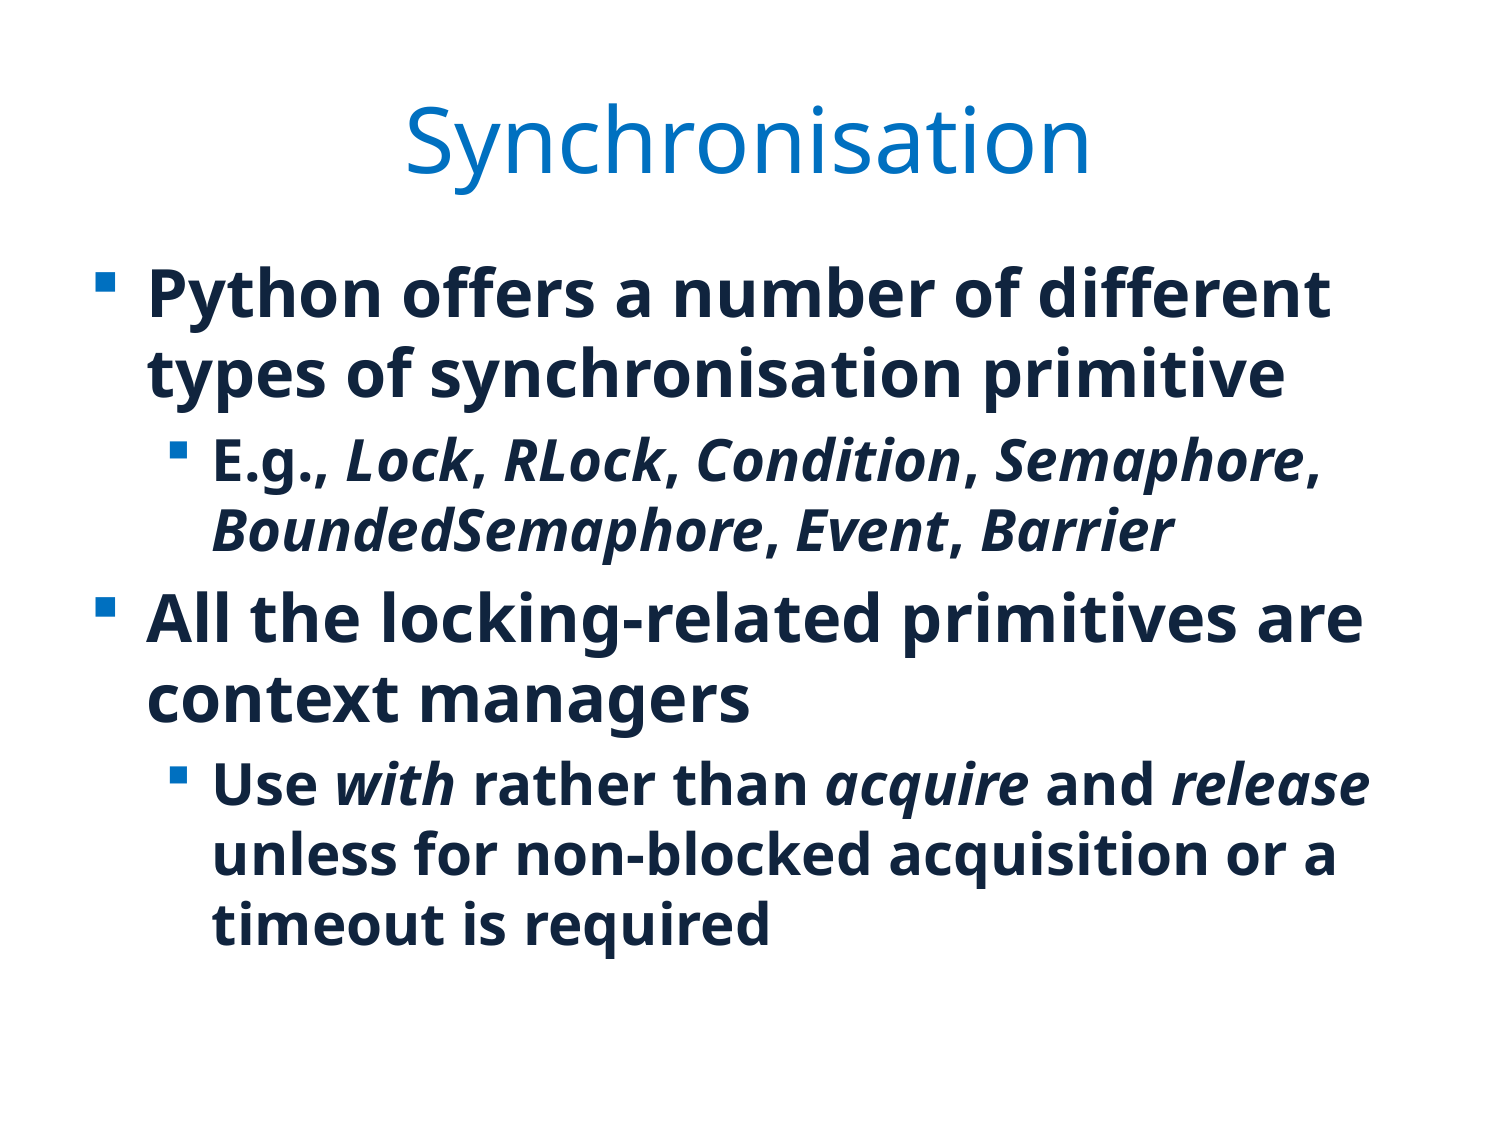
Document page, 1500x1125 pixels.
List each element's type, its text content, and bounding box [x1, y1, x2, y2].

title Synchronisation [75, 42, 1425, 231]
list Python offers a number of different types of synchronisation primitive E.g., Lock, RLock, Condition, Semaphore, BoundedSemaphore, Event, Barrier All the locking-related primitives are context managers Use with rather than acquire and release unless for non-blocked acquisition or a timeout is required [75, 243, 1425, 986]
